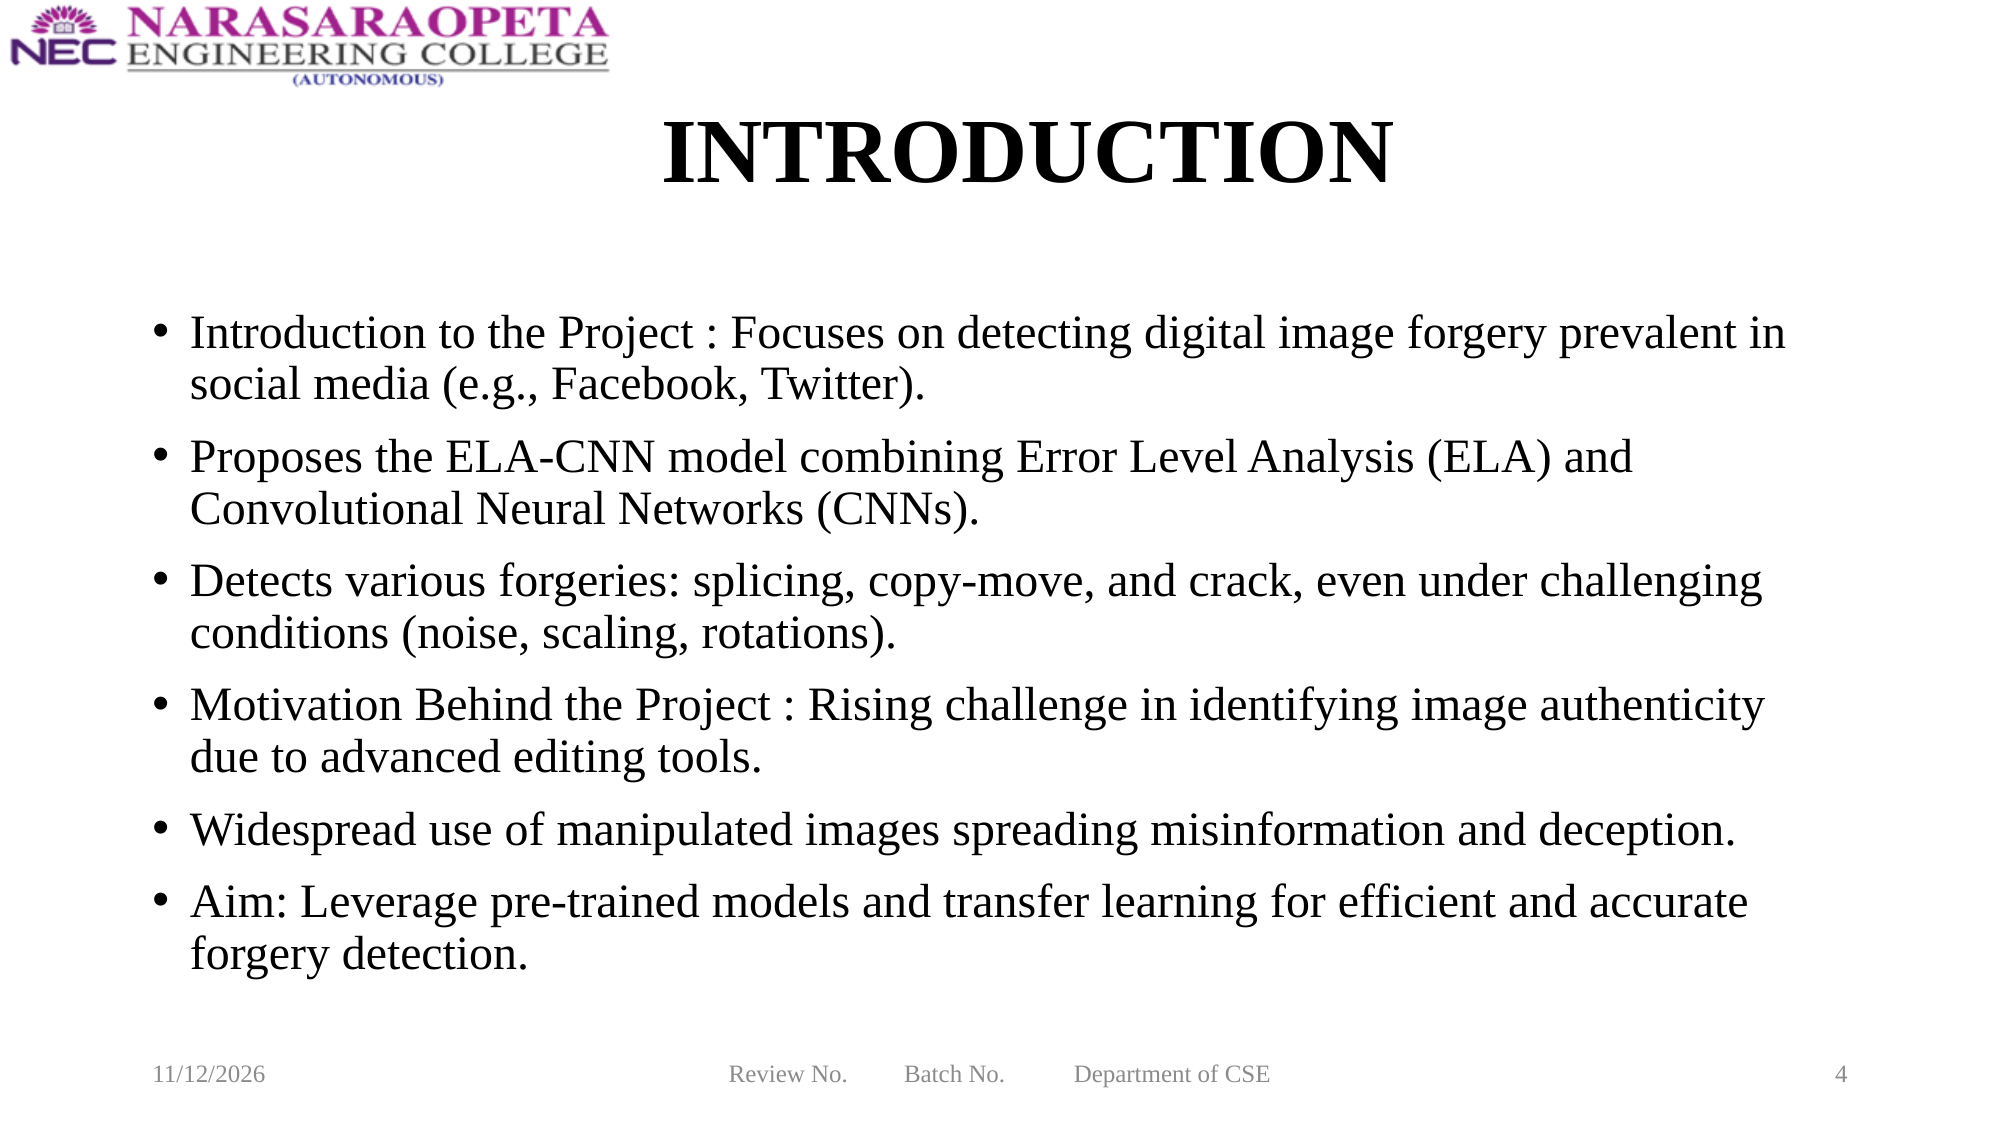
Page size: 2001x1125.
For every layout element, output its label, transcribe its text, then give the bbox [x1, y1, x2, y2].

slide_number 4 [1412, 1042, 1863, 1103]
footer Review No. Batch No. Department of CSE [662, 1042, 1338, 1103]
picture [0, 0, 1280, 719]
title INTRODUCTION [193, 59, 1863, 245]
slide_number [137, 1042, 588, 1103]
list Introduction to the Project : Focuses on detecting digital image forgery prevalent in social media (e.g., Facebook, Twitter). Proposes the ELA-CNN model combining Error Level Analysis (ELA) and Convolutional Neural Networks (CNNs). Detects various forgeries: splicing, copy-move, and crack, even under challenging conditions (noise, scaling, rotations). Motivation Behind the Project : Rising challenge in identifying image authenticity due to advanced editing tools. Widespread use of manipulated images spreading misinformation and deception. Aim: Leverage pre-trained models and transfer learning for efficient and accurate forgery detection. [137, 299, 1863, 1014]
